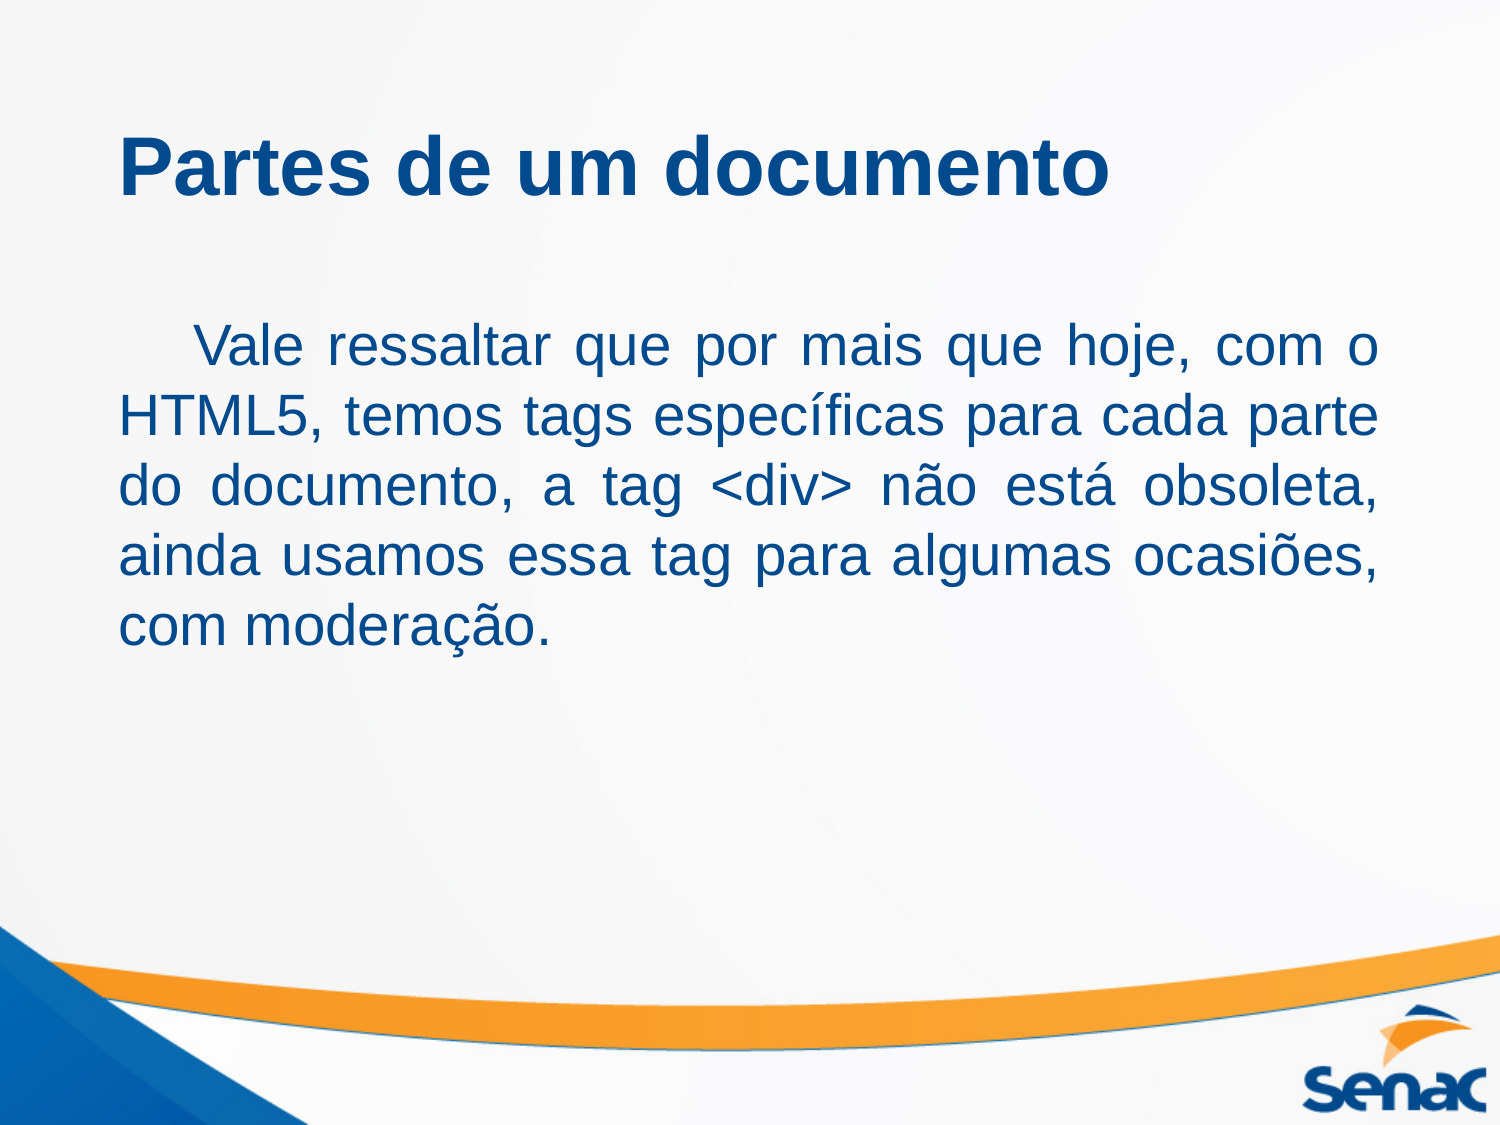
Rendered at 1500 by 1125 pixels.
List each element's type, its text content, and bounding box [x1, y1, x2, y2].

picture [0, 0, 1500, 1125]
list Vale ressaltar que por mais que hoje, com o HTML5, temos tags específicas para cada parte do documento, a tag <div> não está obsoleta, ainda usamos essa tag para algumas ocasiões, com moderação. [103, 299, 1397, 1014]
title Partes de um documento [103, 59, 1397, 278]
